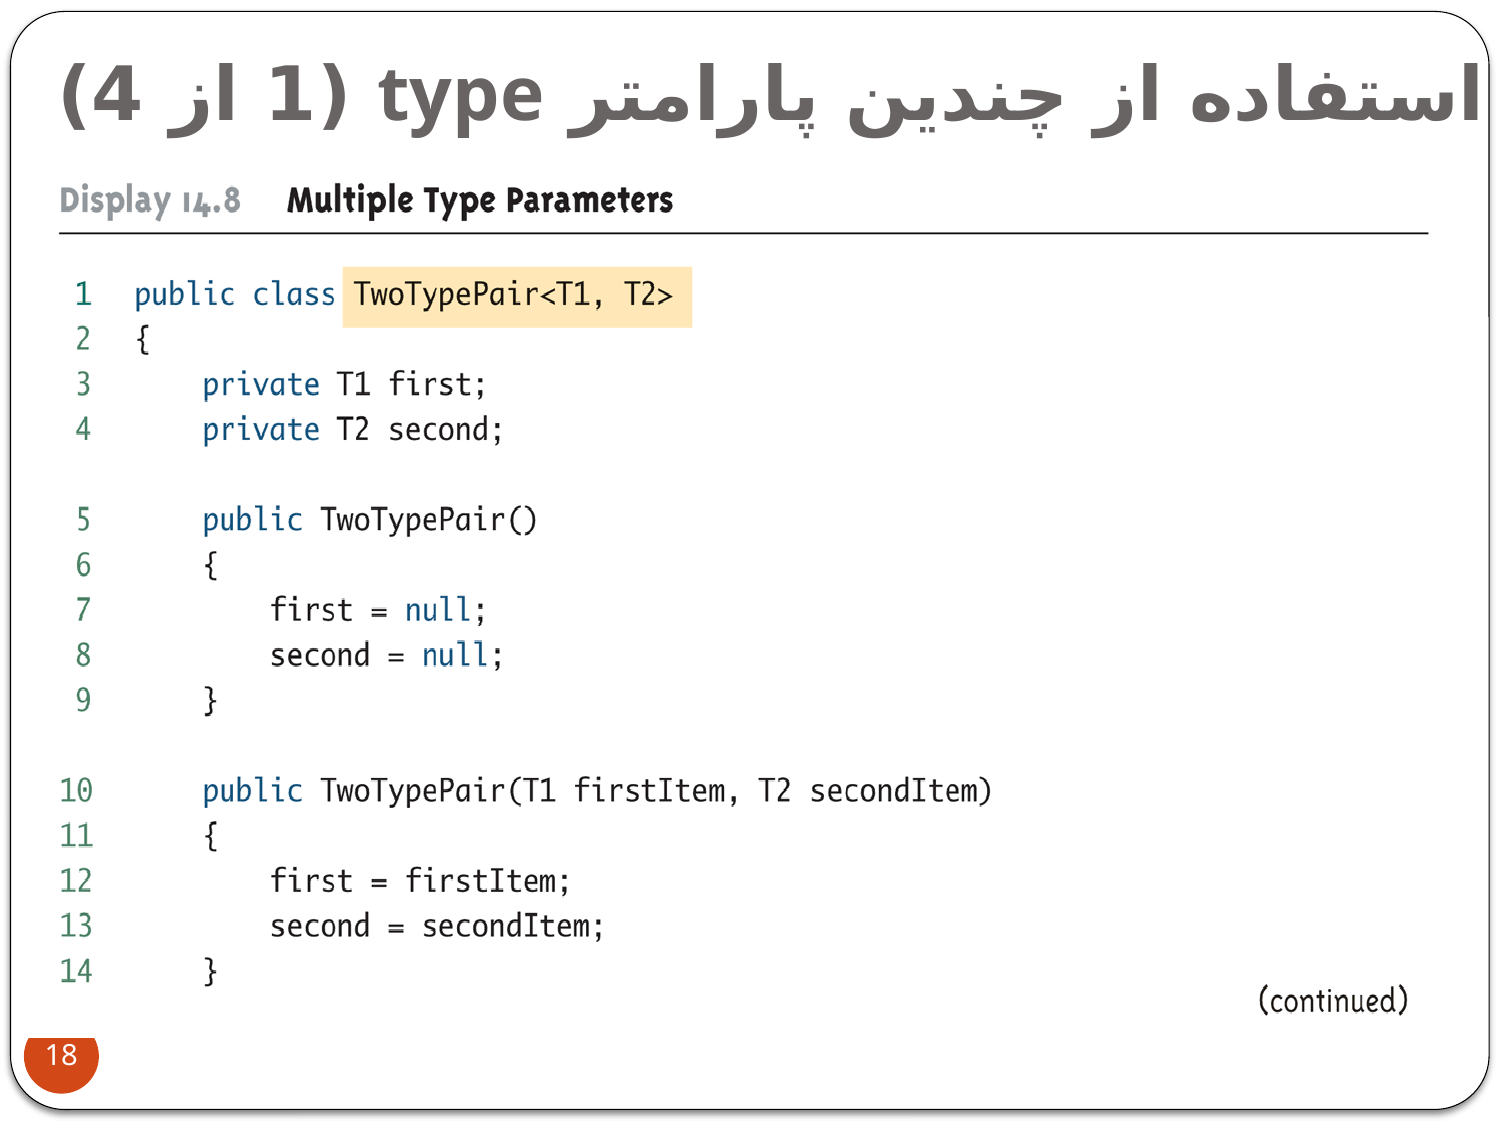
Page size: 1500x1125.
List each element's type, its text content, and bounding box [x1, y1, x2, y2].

picture [24, 162, 1463, 1038]
slide_number 18 [23, 1045, 99, 1094]
title استفاده از چندین پارامتر type (1 از 4) [37, 12, 1500, 175]
